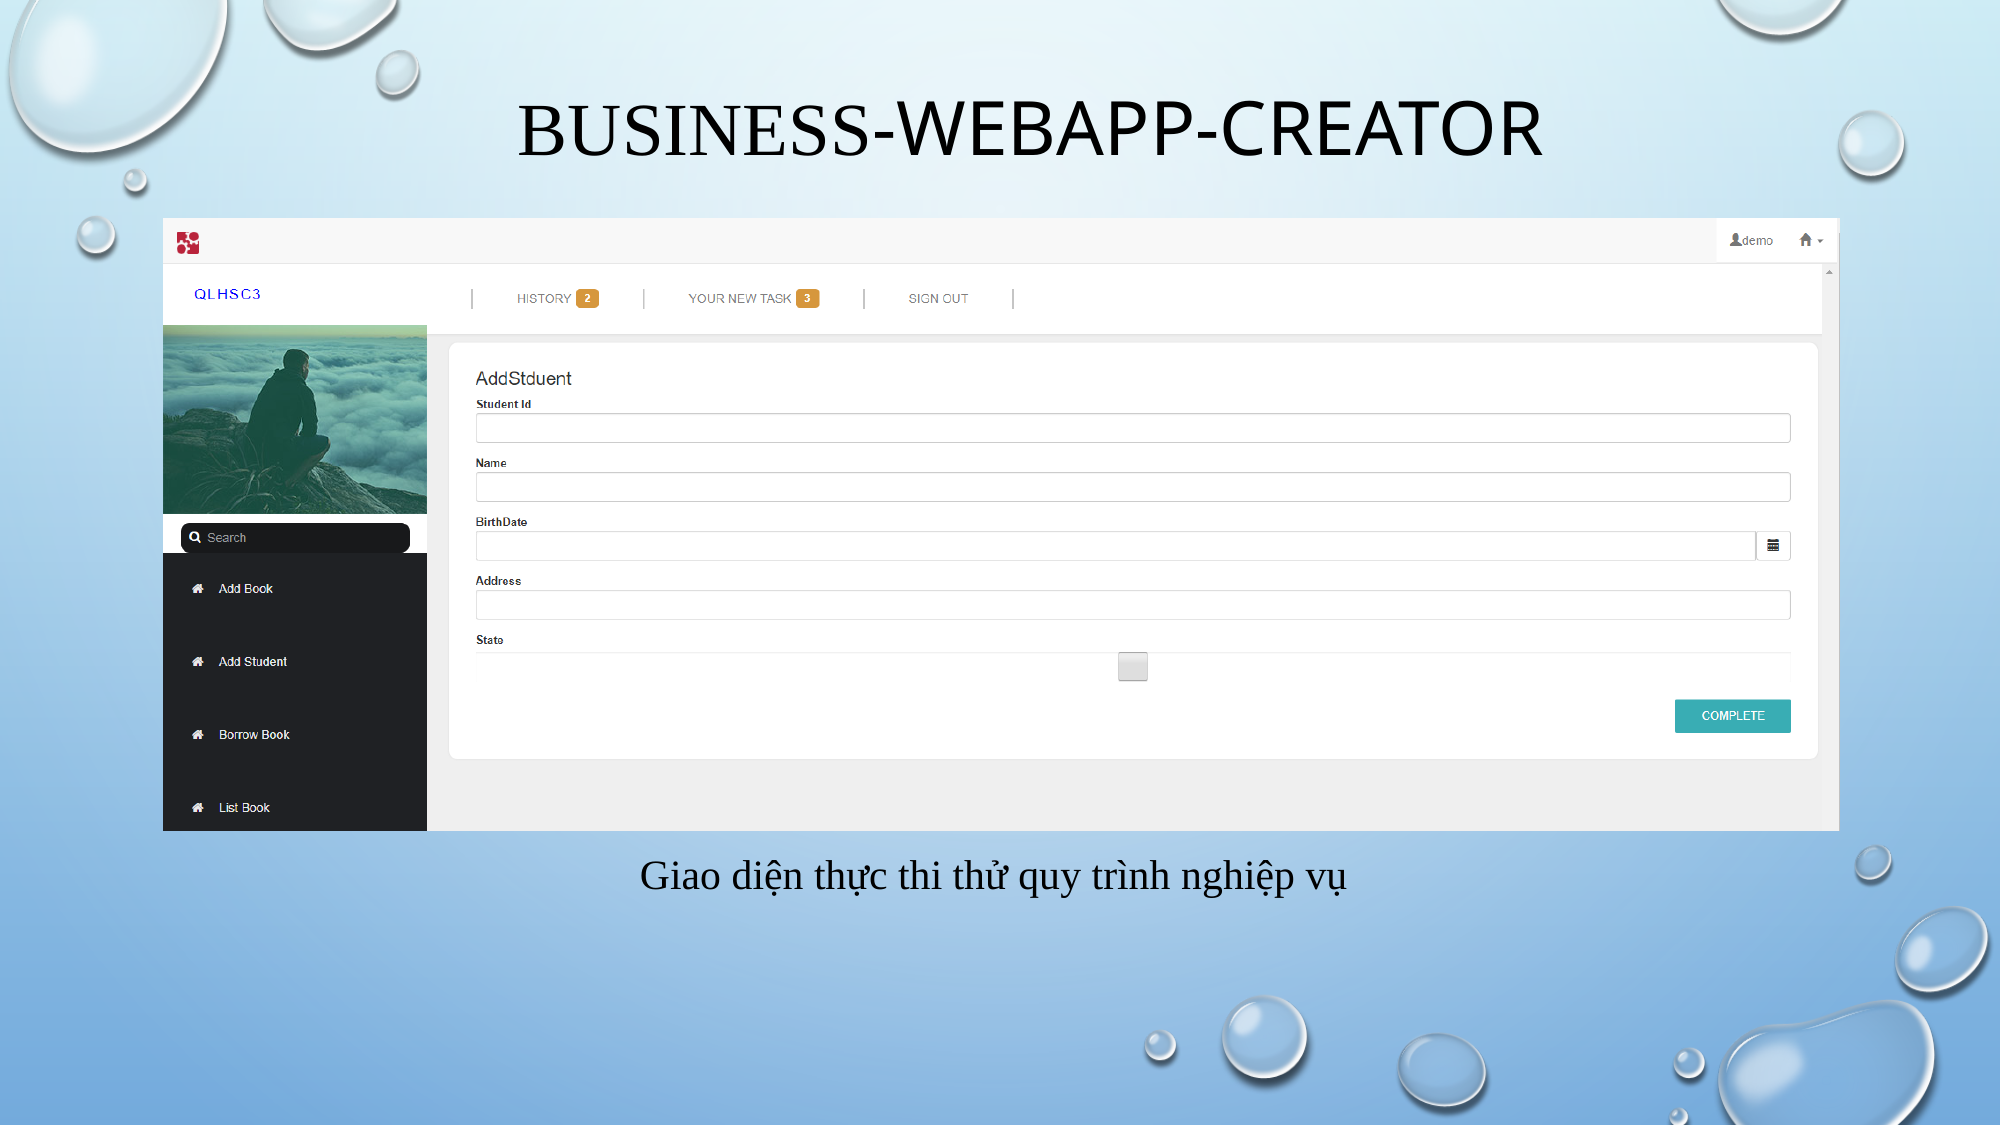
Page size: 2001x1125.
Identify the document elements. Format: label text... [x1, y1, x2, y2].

picture [0, 0, 2000, 1125]
text_box Giao diện thực thi thử quy trình nghiệp vụ [625, 842, 1375, 906]
title business-webapp-creator [181, 0, 1882, 262]
